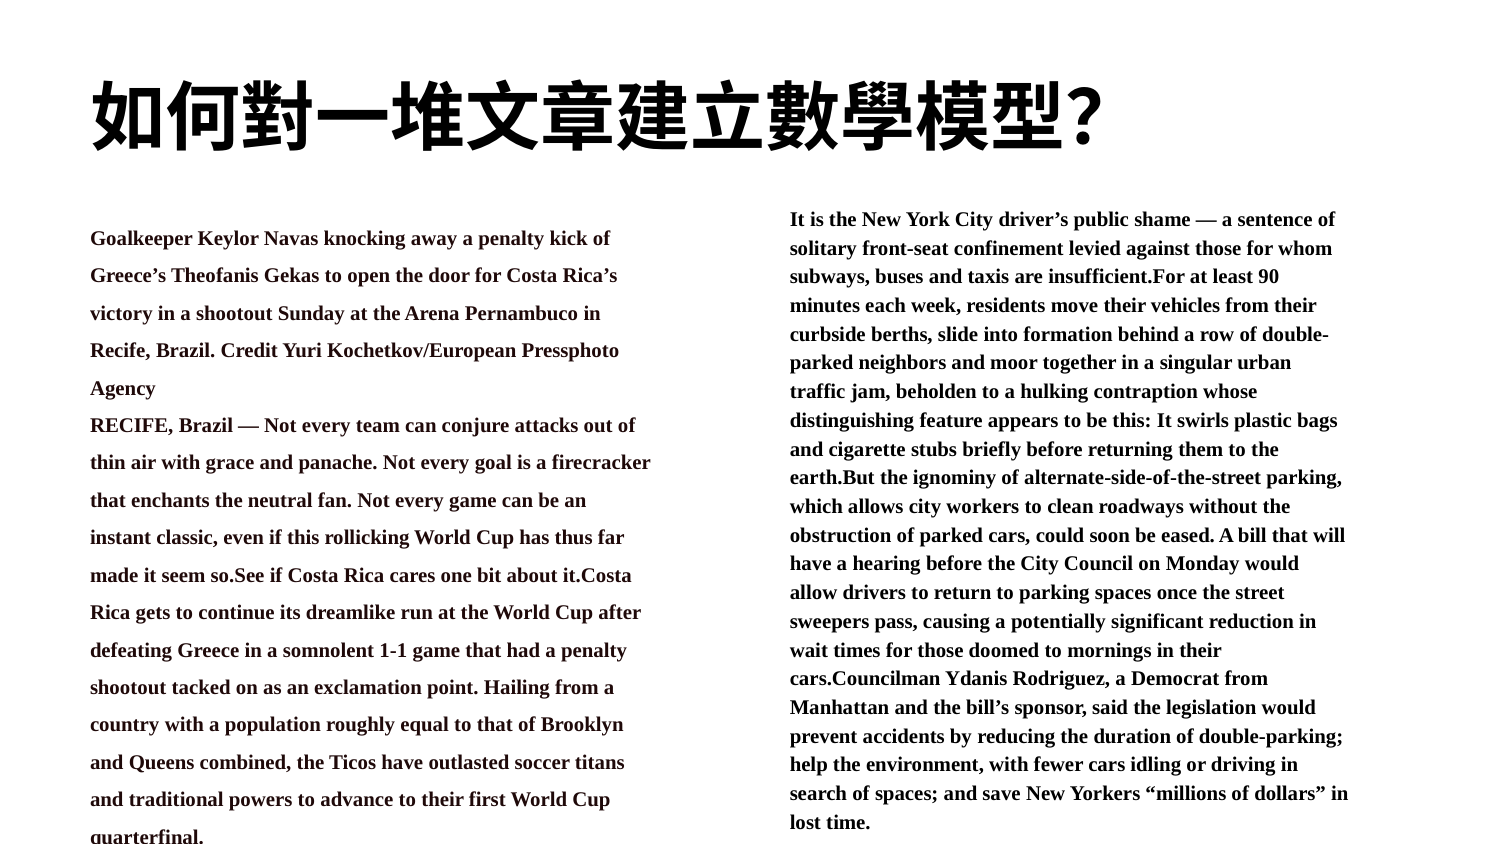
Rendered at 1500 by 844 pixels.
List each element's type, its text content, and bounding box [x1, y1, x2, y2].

title 如何對一堆文章建立數學模型？ [75, 33, 1425, 175]
list Goalkeeper Keylor Navas knocking away a penalty kick of Greece’s Theofanis Gekas to open the door for Costa Rica’s victory in a shootout Sunday at the Arena Pernambuco in Recife, Brazil. Credit Yuri Kochetkov/European Pressphoto Agency RECIFE, Brazil — Not every team can conjure attacks out of thin air with grace and panache. Not every goal is a firecracker that enchants the neutral fan. Not every game can be an instant classic, even if this rollicking World Cup has thus far made it seem so.See if Costa Rica cares one bit about it.Costa Rica gets to continue its dreamlike run at the World Cup after defeating Greece in a somnolent 1-1 game that had a penalty shootout tacked on as an exclamation point. Hailing from a country with a population roughly equal to that of Brooklyn and Queens combined, the Ticos have outlasted soccer titans and traditional powers to advance to their first World Cup quarterfinal. “To the people in Costa Rica, those at home and on the streets, this is for you,” Coach Jorge Luis Pinto said. The team’s next game, its next huge challenge, comes Saturday in Salvador against the Netherlands, which rallied Sunday afternoon to secure a thrilling late win over Mexico in Fortaleza. Little of that excitement carried over into the game here. [75, 196, 666, 808]
list It is the New York City driver’s public shame — a sentence of solitary front-seat confinement levied against those for whom subways, buses and taxis are insufficient.For at least 90 minutes each week, residents move their vehicles from their curbside berths, slide into formation behind a row of double-parked neighbors and moor together in a singular urban traffic jam, beholden to a hulking contraption whose distinguishing feature appears to be this: It swirls plastic bags and cigarette stubs briefly before returning them to the earth.But the ignominy of alternate-side-of-the-street parking, which allows city workers to clean roadways without the obstruction of parked cars, could soon be eased. A bill that will have a hearing before the City Council on Monday would allow drivers to return to parking spaces once the street sweepers pass, causing a potentially significant reduction in wait times for those doomed to mornings in their cars.Councilman Ydanis Rodriguez, a Democrat from Manhattan and the bill’s sponsor, said the legislation would prevent accidents by reducing the duration of double-parking; help the environment, with fewer cars idling or driving in search of spaces; and save New Yorkers “millions of dollars” in lost time. Photo [774, 186, 1366, 799]
